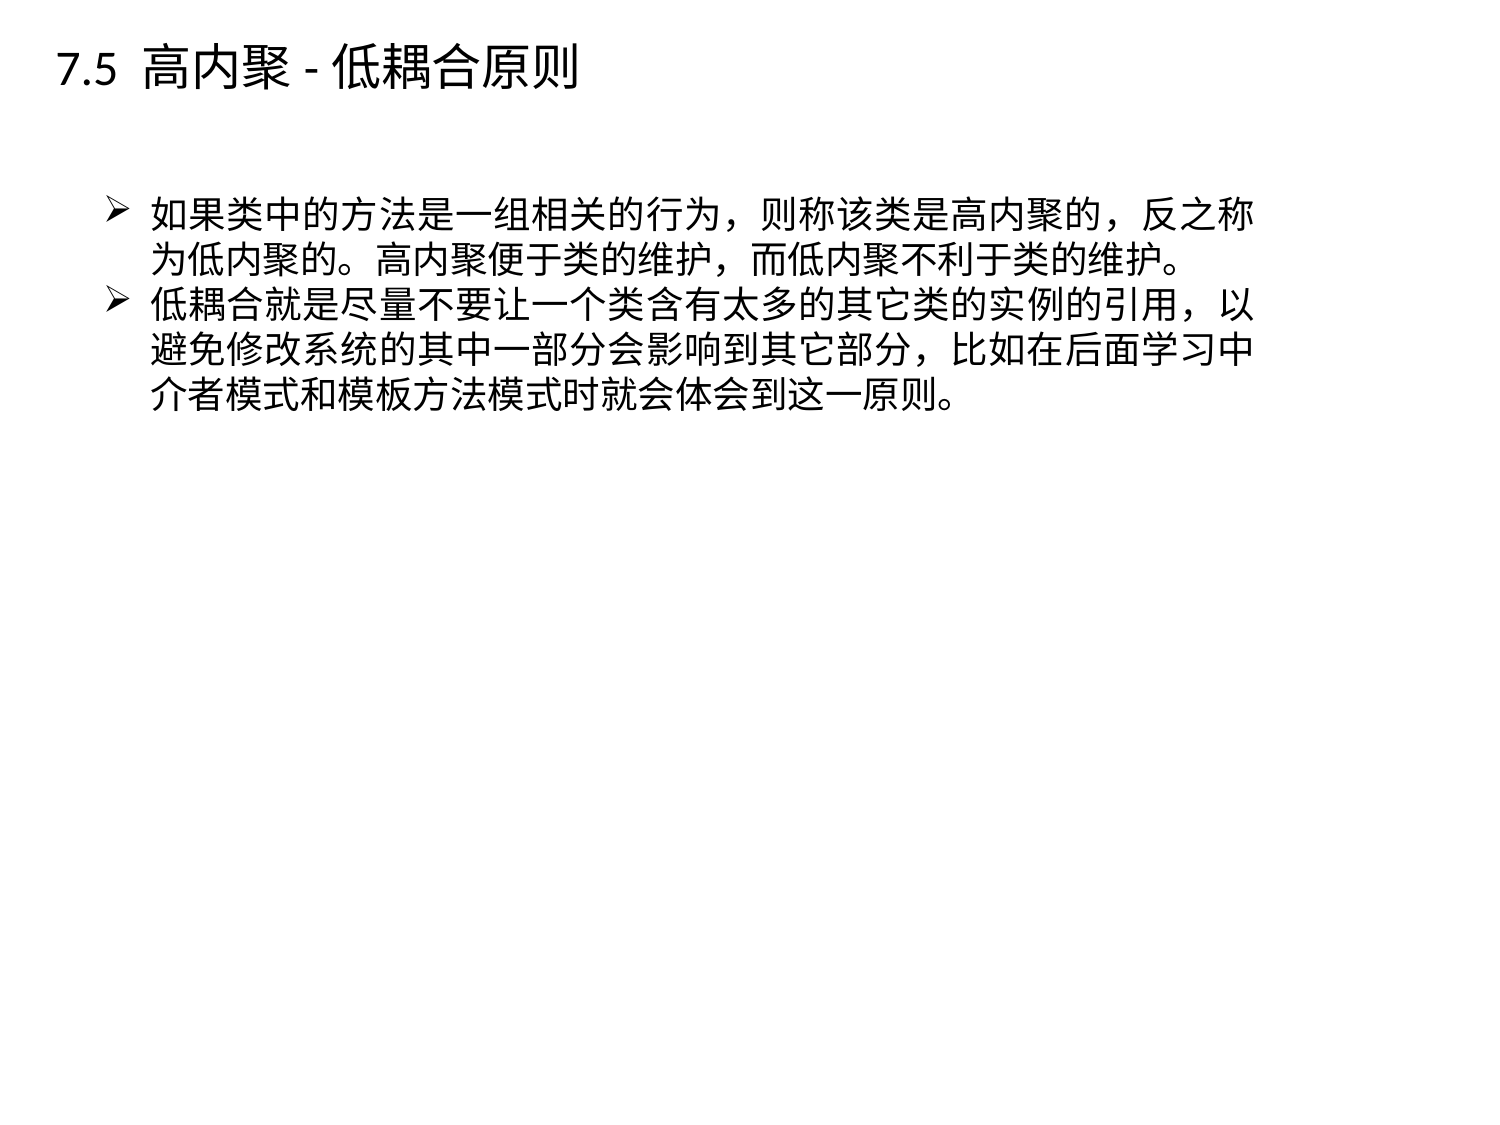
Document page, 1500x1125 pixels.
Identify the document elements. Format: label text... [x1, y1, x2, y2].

text_box 如果类中的方法是一组相关的行为，则称该类是高内聚的，反之称为低内聚的。高内聚便于类的维护，而低内聚不利于类的维护。 低耦合就是尽量不要让一个类含有太多的其它类的实例的引用，以避免修改系统的其中一部分会影响到其它部分，比如在后面学习中介者模式和模板方法模式时就会体会到这一原则。 [88, 183, 1270, 424]
title 7.5 高内聚-低耦合原则 [40, 4, 597, 104]
